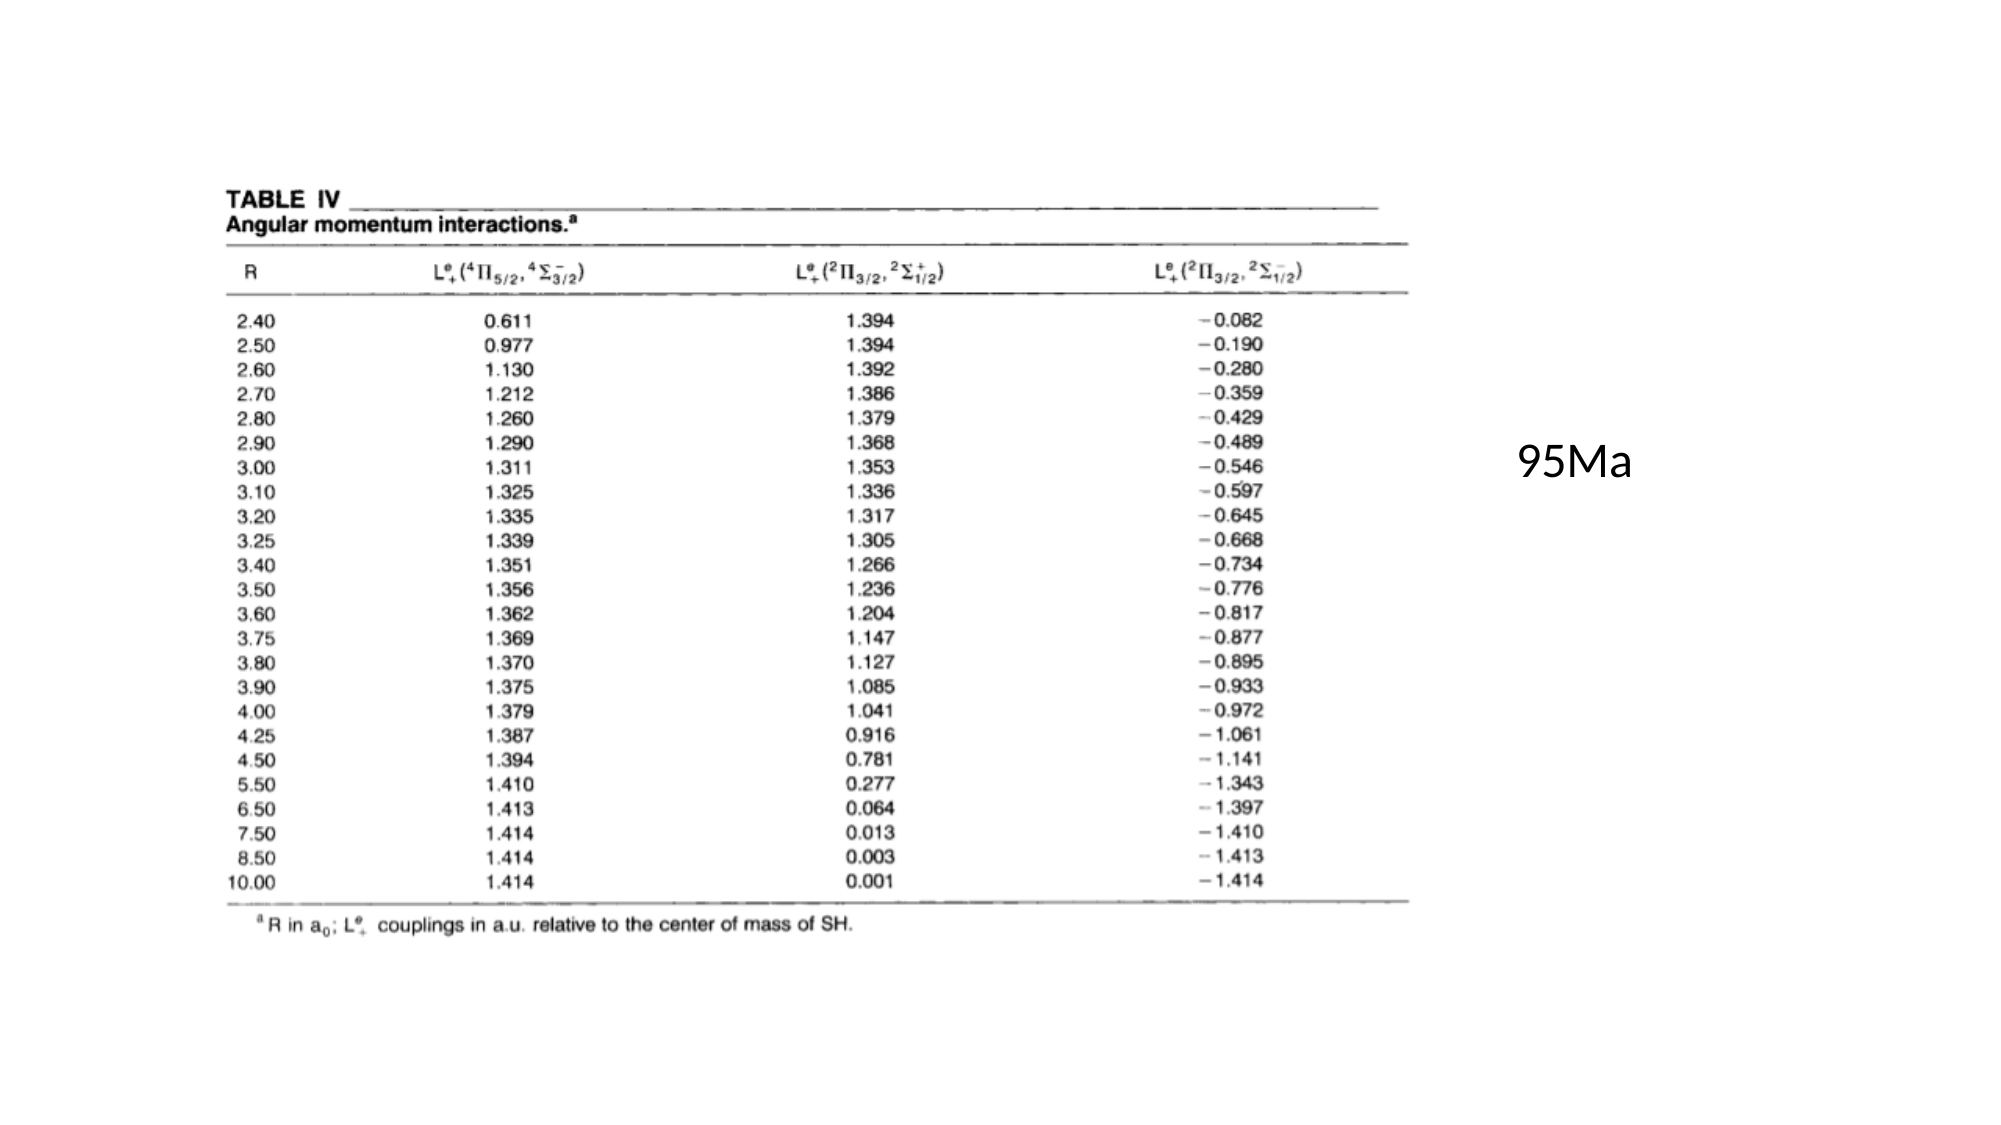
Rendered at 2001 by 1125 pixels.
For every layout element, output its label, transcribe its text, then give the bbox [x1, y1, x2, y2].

picture [208, 177, 1417, 947]
subtitle 95Ma [1417, 426, 1814, 699]
